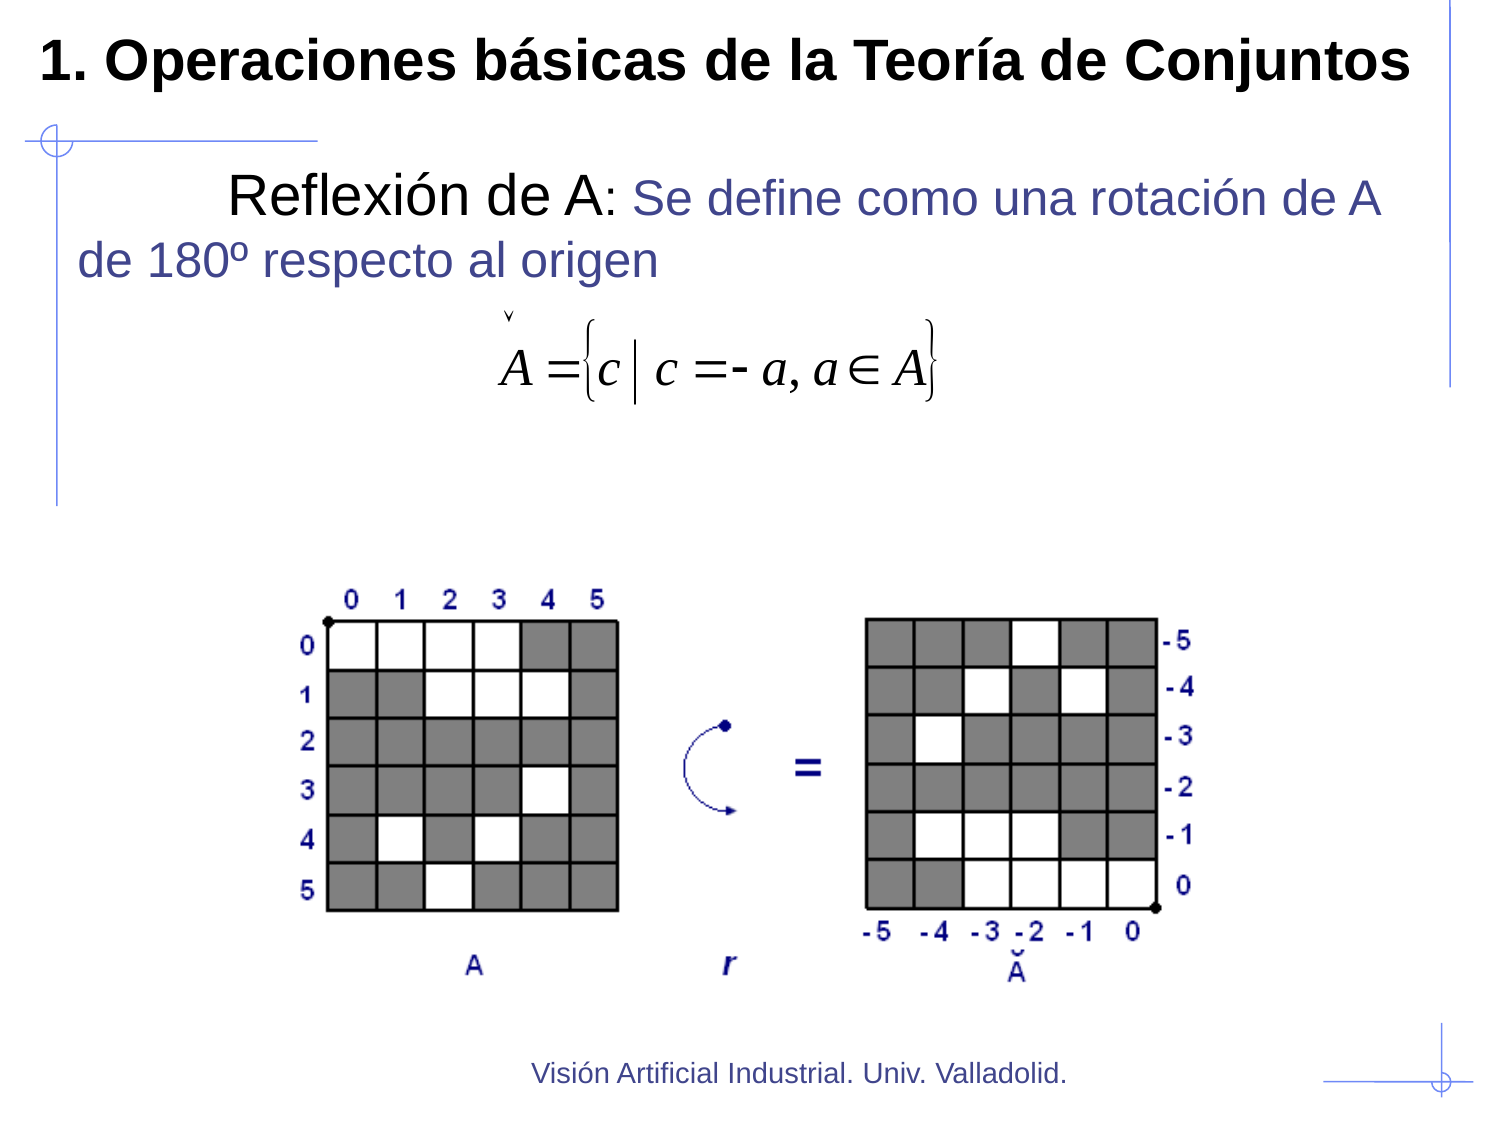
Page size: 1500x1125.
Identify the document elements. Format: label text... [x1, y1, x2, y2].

picture [288, 562, 1211, 990]
title 1. Operaciones básicas de la Teoría de Conjuntos [24, 1, 1500, 100]
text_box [488, 300, 950, 417]
footer Visión Artificial Industrial. Univ. Valladolid. [189, 1046, 1410, 1125]
list Reflexión de A: Se define como una rotación de A de 180º respecto al origen [62, 149, 1410, 376]
